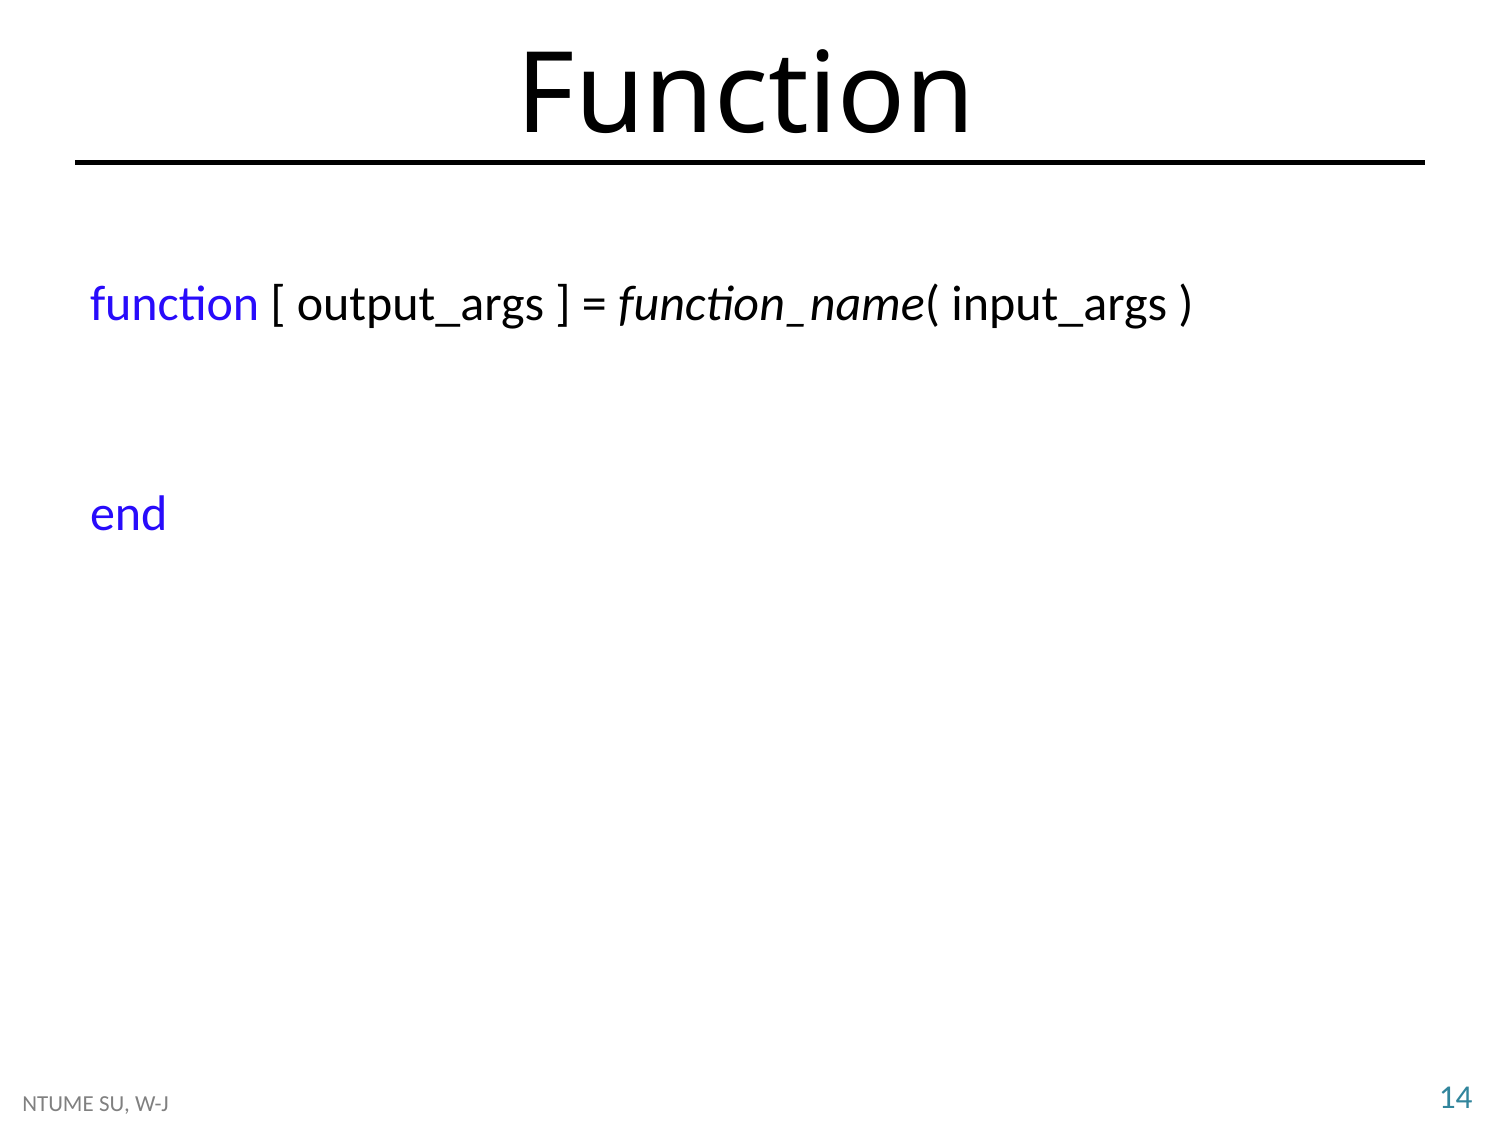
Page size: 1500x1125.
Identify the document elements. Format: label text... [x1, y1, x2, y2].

slide_number 14 [1400, 1065, 1488, 1125]
list function [ output_args ] = function_name( input_args ) end [75, 262, 1425, 980]
title Function [4, 0, 1488, 175]
